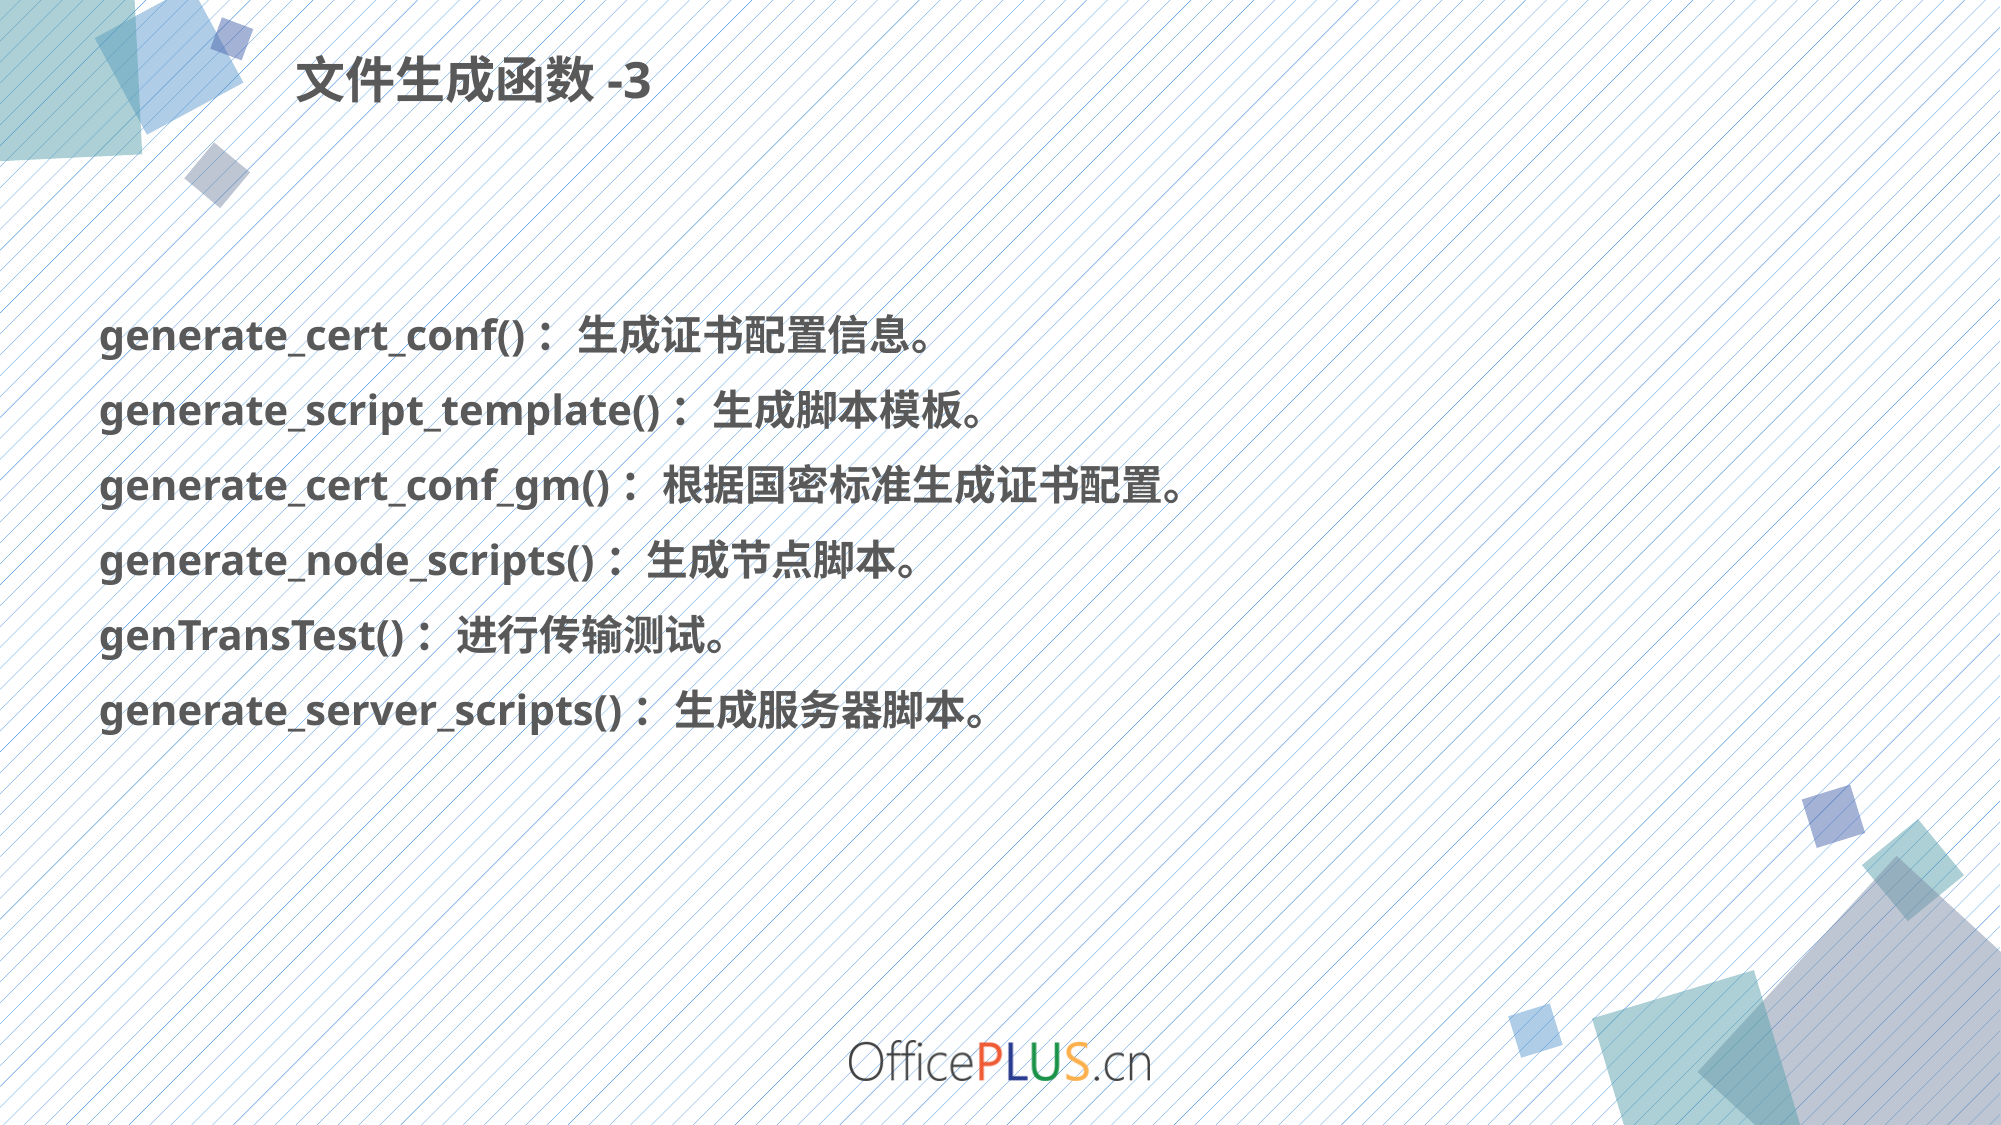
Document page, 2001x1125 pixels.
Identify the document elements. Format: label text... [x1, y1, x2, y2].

list 文件生成函数-3 [280, 38, 1201, 127]
text_box generate_cert_conf()：生成证书配置信息。 generate_script_template()：生成脚本模板。 generate_cert_conf_gm()：根据国密标准生成证书配置。 generate_node_scripts()：生成节点脚本。 genTransTest()：进行传输测试。 generate_server_scripts()：生成服务器脚本。 [84, 276, 1677, 742]
picture [849, 1040, 1150, 1081]
